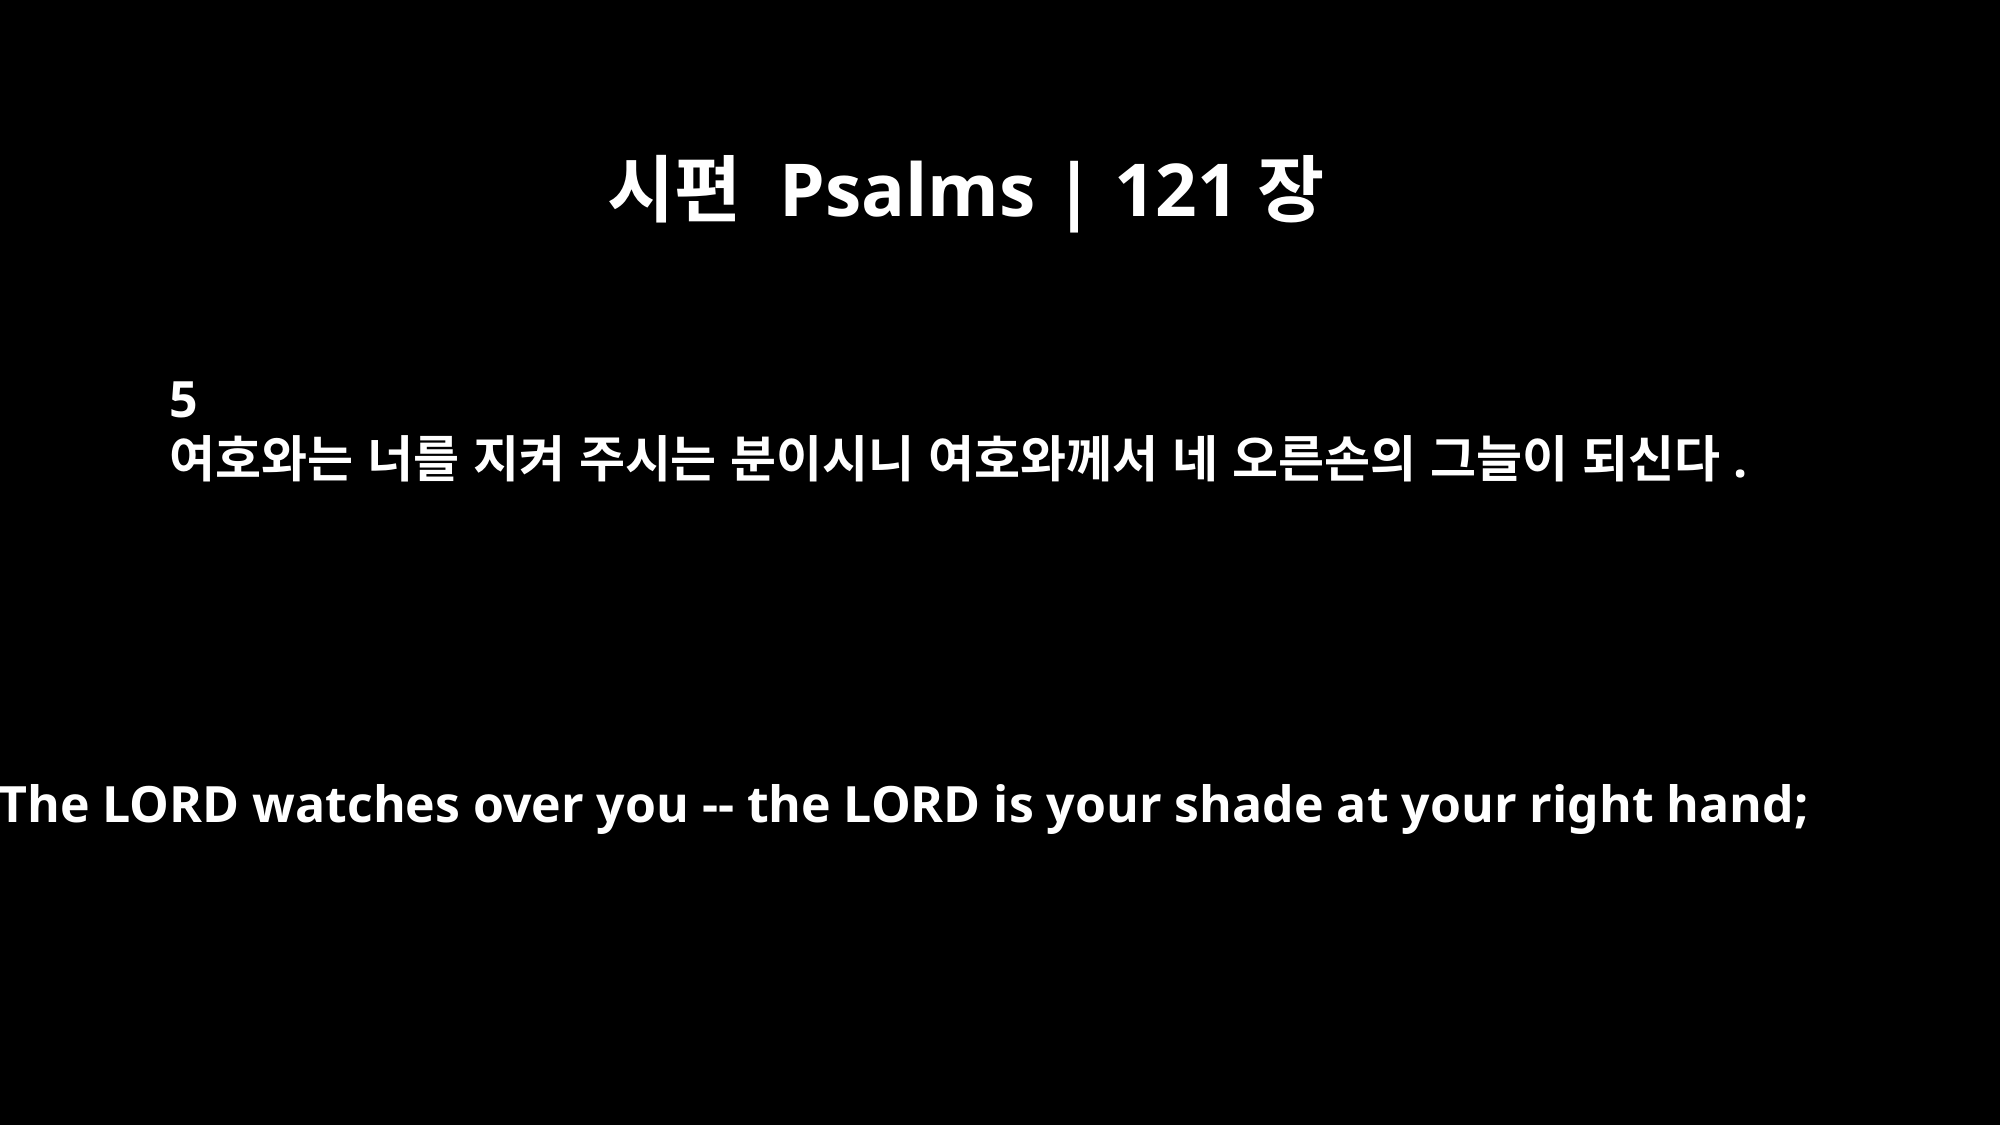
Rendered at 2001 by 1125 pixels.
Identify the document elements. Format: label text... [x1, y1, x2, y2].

text_box The LORD watches over you -- the LORD is your shade at your right hand; [0, 764, 1824, 840]
text_box 시편 Psalms | 121장 [592, 136, 1340, 239]
text_box 5 여호와는 너를 지켜 주시는 분이시니 여호와께서 네 오른손의 그늘이 되신다. [154, 359, 1763, 495]
